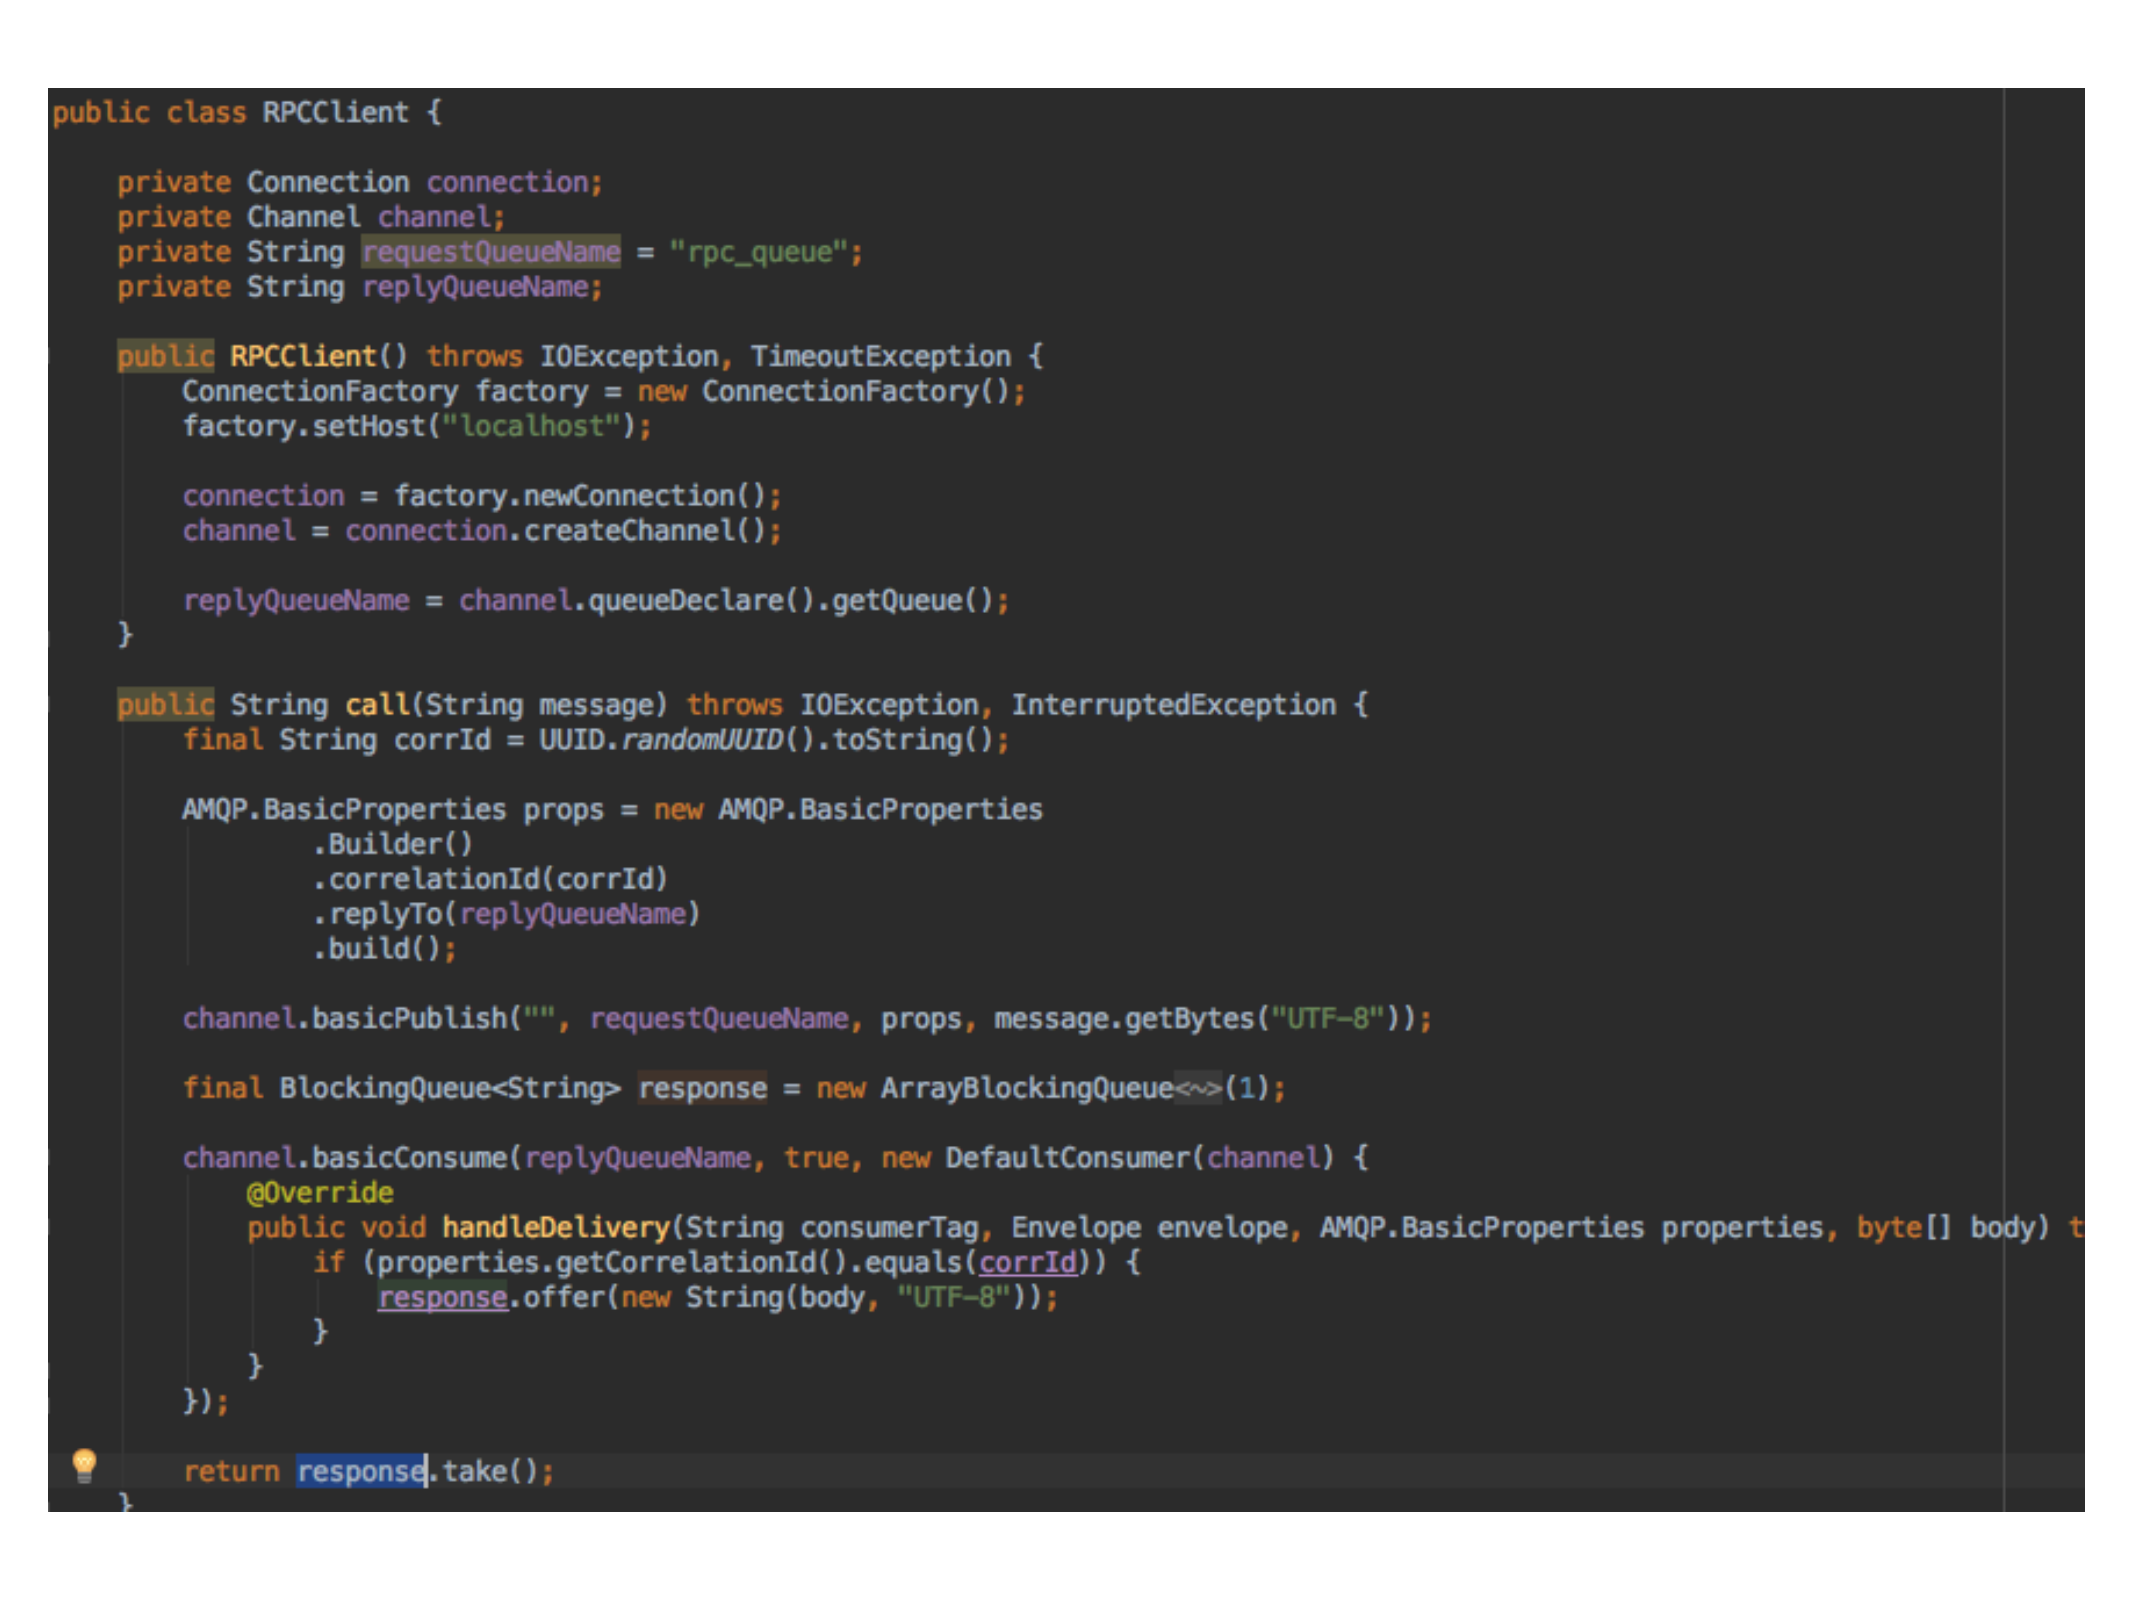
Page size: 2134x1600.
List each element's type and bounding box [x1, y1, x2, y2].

picture [47, 87, 2086, 1512]
